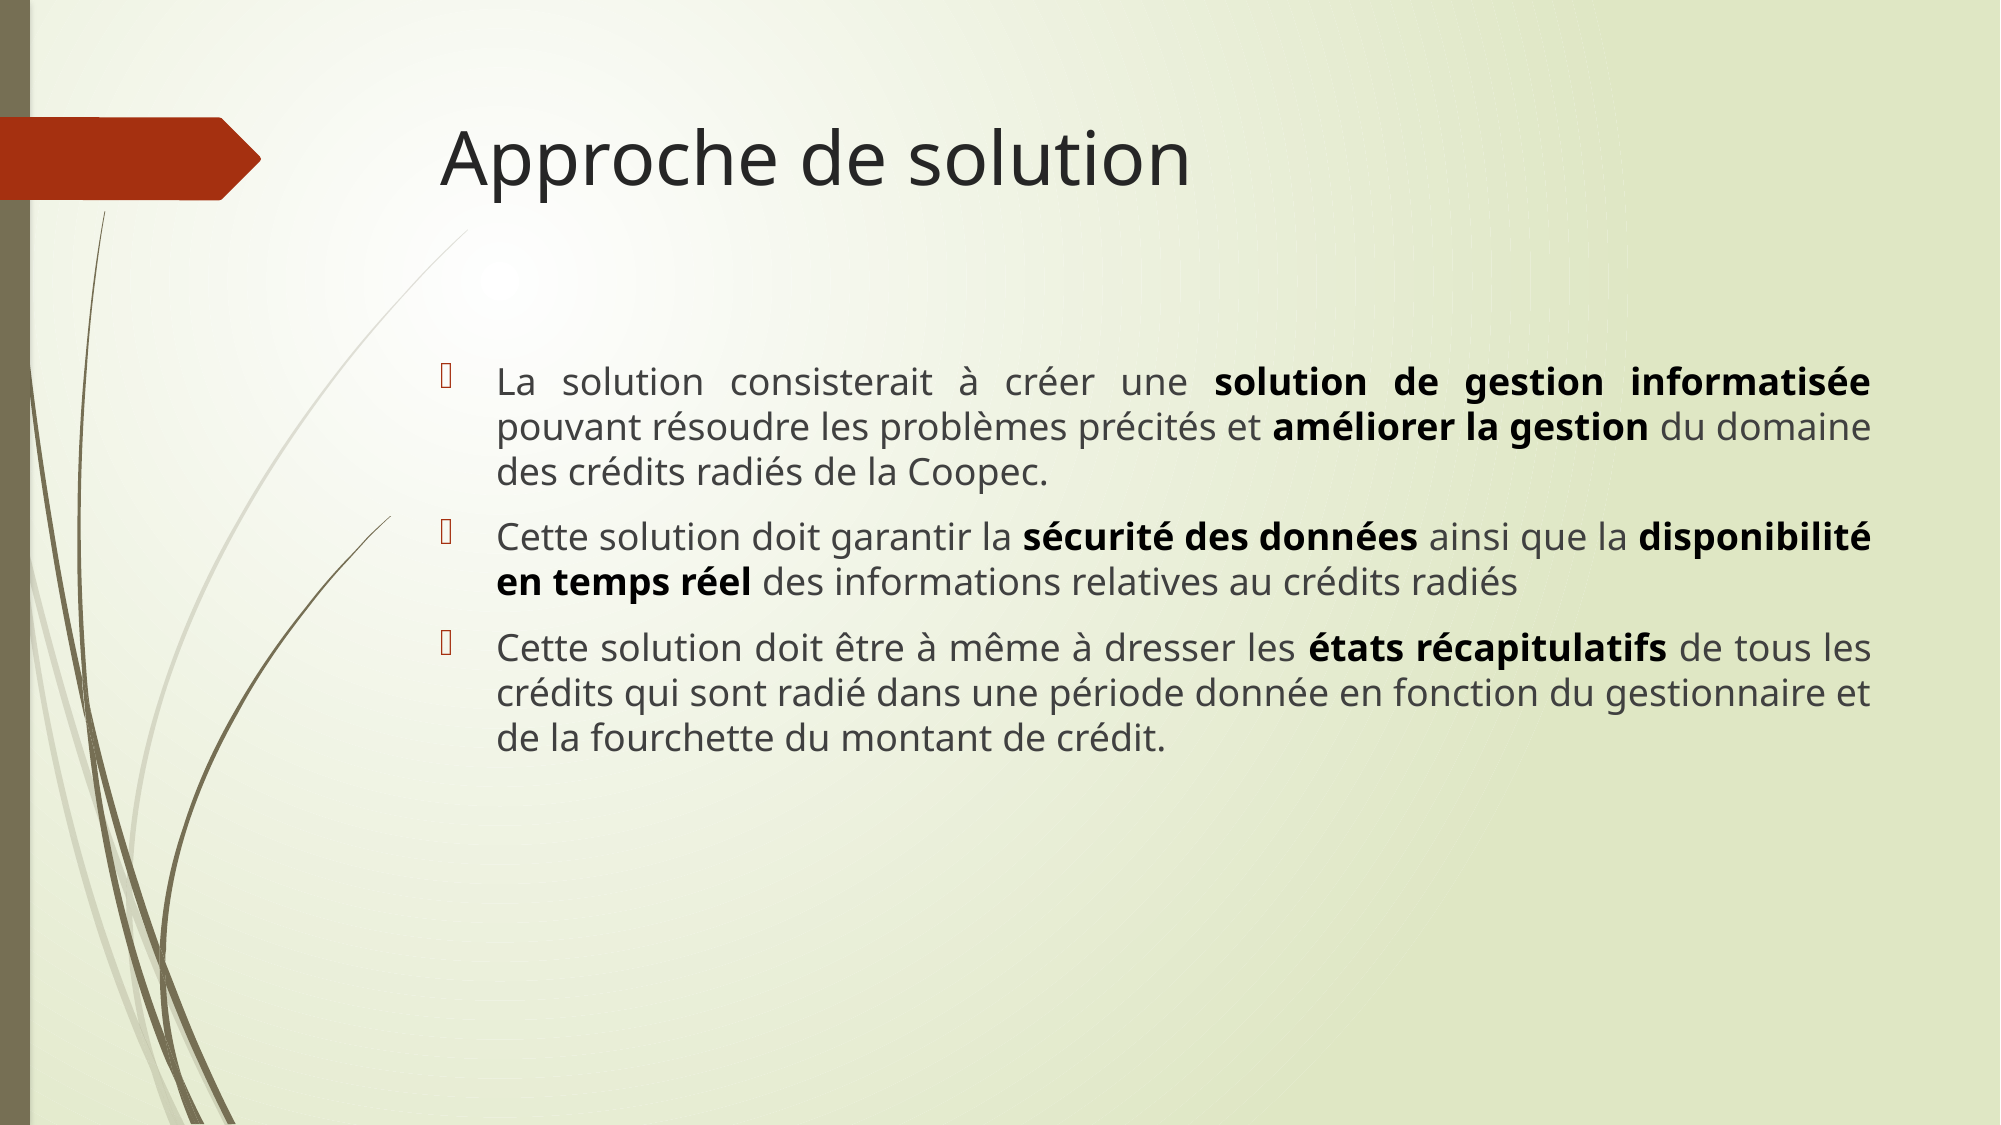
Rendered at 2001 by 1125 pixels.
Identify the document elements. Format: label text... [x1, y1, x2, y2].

list La solution consisterait à créer une solution de gestion informatisée pouvant résoudre les problèmes précités et améliorer la gestion du domaine des crédits radiés de la Coopec. Cette solution doit garantir la sécurité des données ainsi que la disponibilité en temps réel des informations relatives au crédits radiés Cette solution doit être à même à dresser les états récapitulatifs de tous les crédits qui sont radié dans une période donnée en fonction du gestionnaire et de la fourchette du montant de crédit. [424, 350, 1888, 970]
title Approche de solution [425, 102, 1888, 225]
